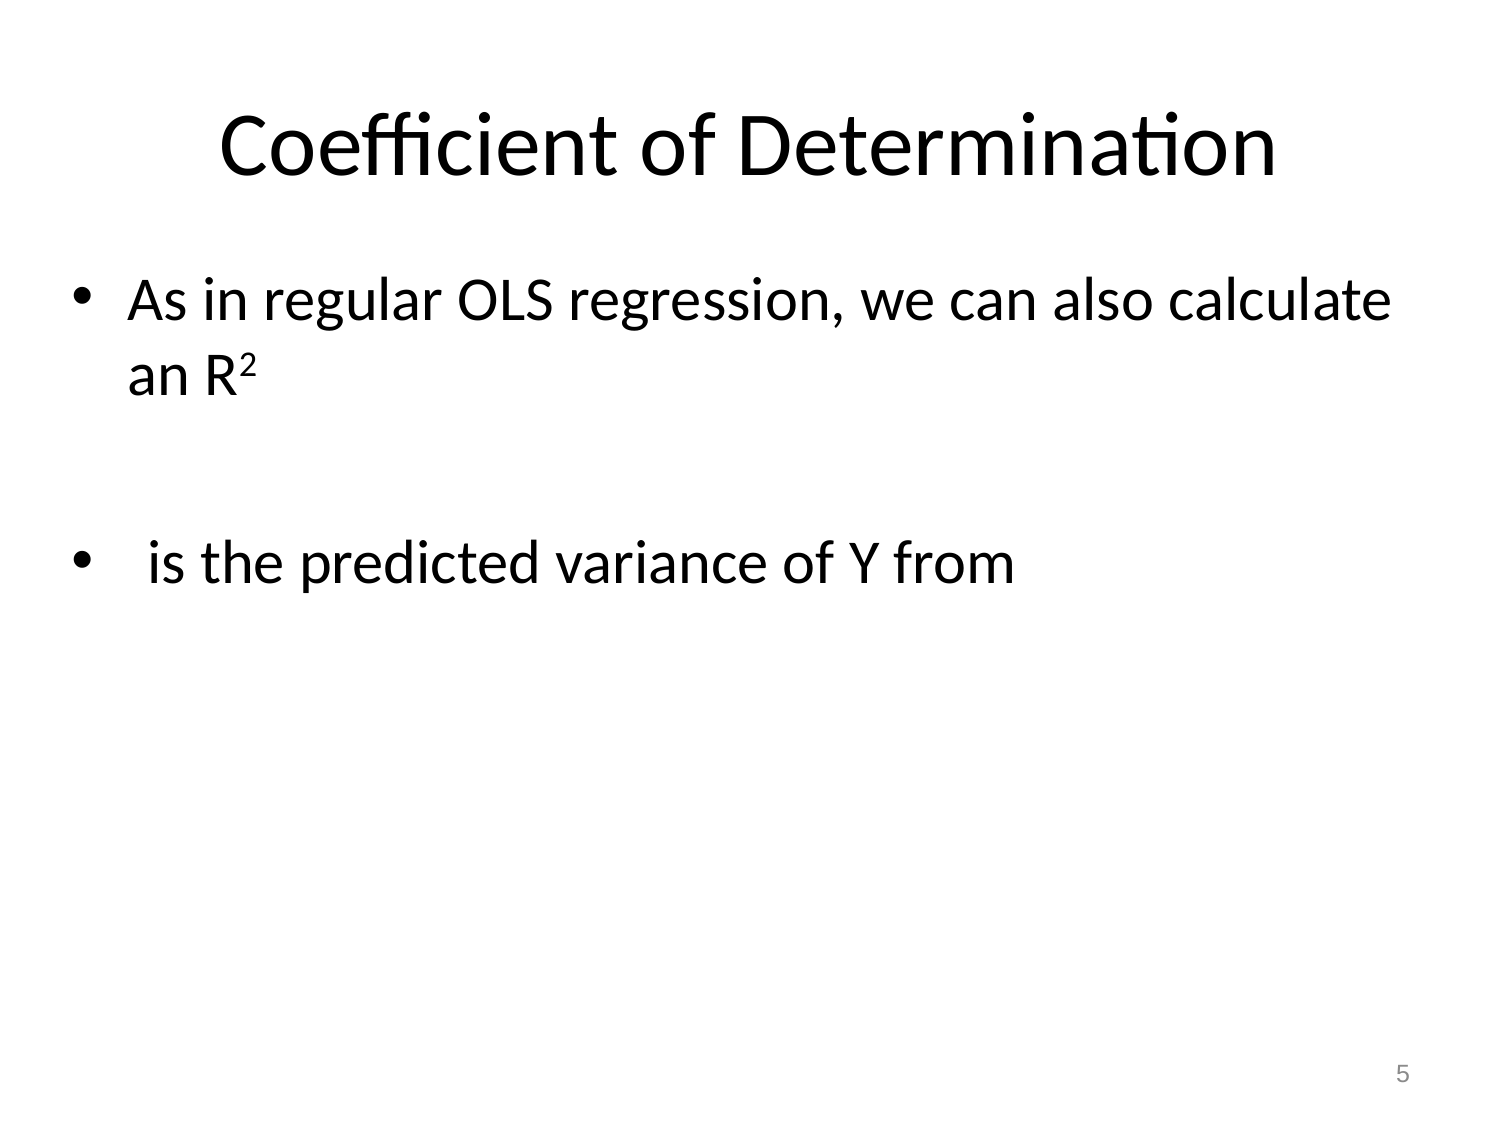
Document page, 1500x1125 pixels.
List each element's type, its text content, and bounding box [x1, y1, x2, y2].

title Coefficient of Determination [75, 45, 1425, 233]
slide_number 5 [1074, 1042, 1425, 1103]
